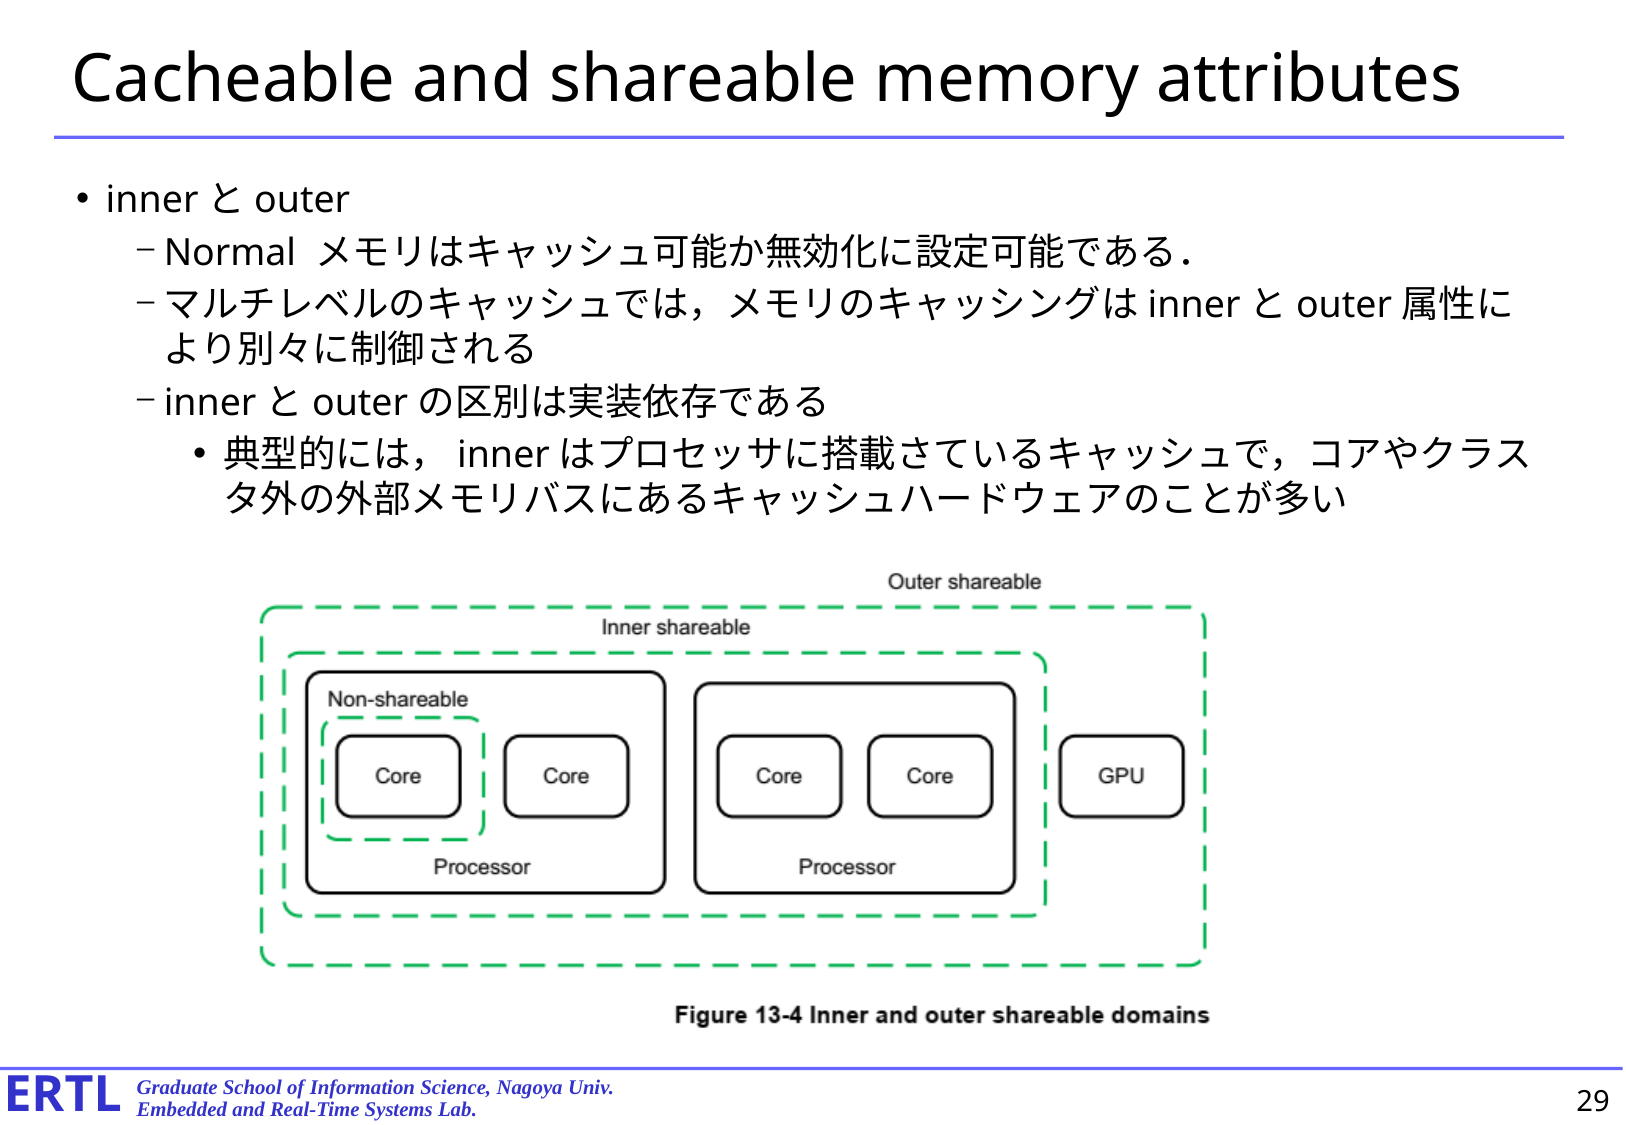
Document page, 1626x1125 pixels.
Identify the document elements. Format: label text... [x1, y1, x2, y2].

picture [232, 550, 1235, 1039]
list innerとouter Normal メモリはキャッシュ可能か無効化に設定可能である． マルチレベルのキャッシュでは，メモリのキャッシングはinnerとouter属性により別々に制御される innerとouterの区別は実装依存である 典型的には，innerはプロセッサに搭載さているキャッシュで，コアやクラスタ外の外部メモリバスにあるキャッシュハードウェアのことが多い [60, 167, 1560, 1039]
title Cacheable and shareable memory attributes [56, 37, 1580, 113]
slide_number 29 [1286, 1074, 1625, 1125]
